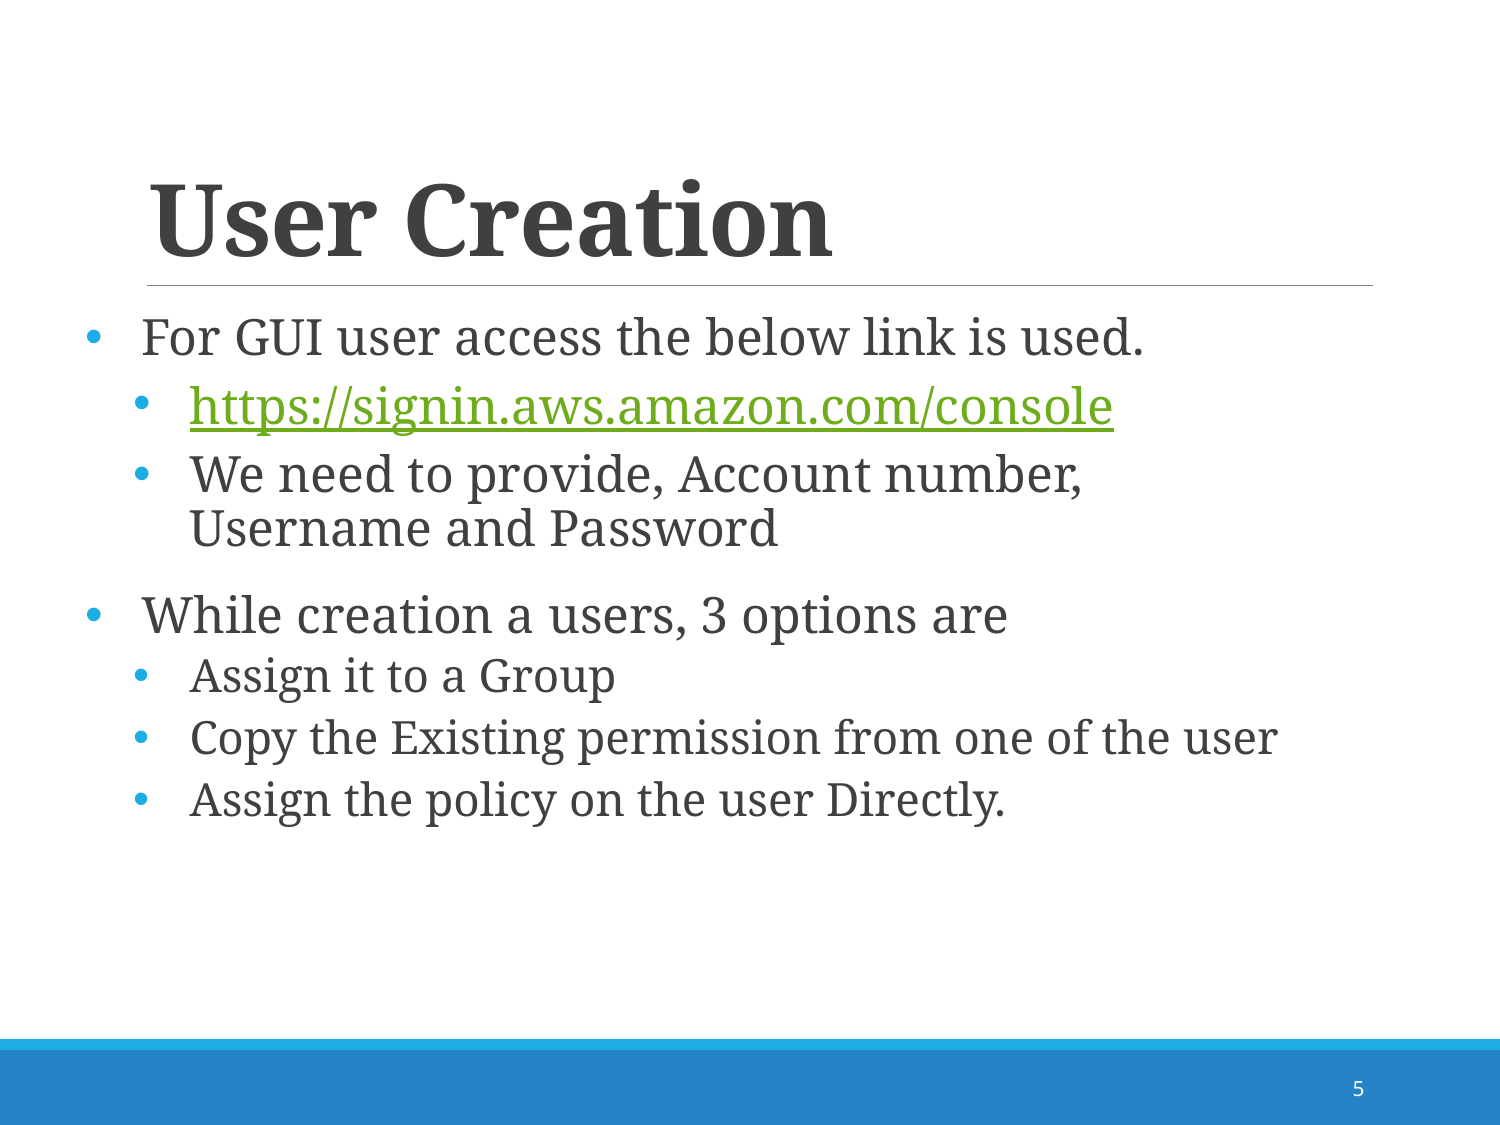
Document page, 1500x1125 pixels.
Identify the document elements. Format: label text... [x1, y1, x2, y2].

slide_number 5 [1217, 1059, 1380, 1120]
list For GUI user access the below link is used. https://signin.aws.amazon.com/console We need to provide, Account number, Username and Password While creation a users, 3 options are Assign it to a Group Copy the Existing permission from one of the user Assign the policy on the user Directly. [85, 304, 1323, 916]
title User Creation [134, 47, 1373, 285]
